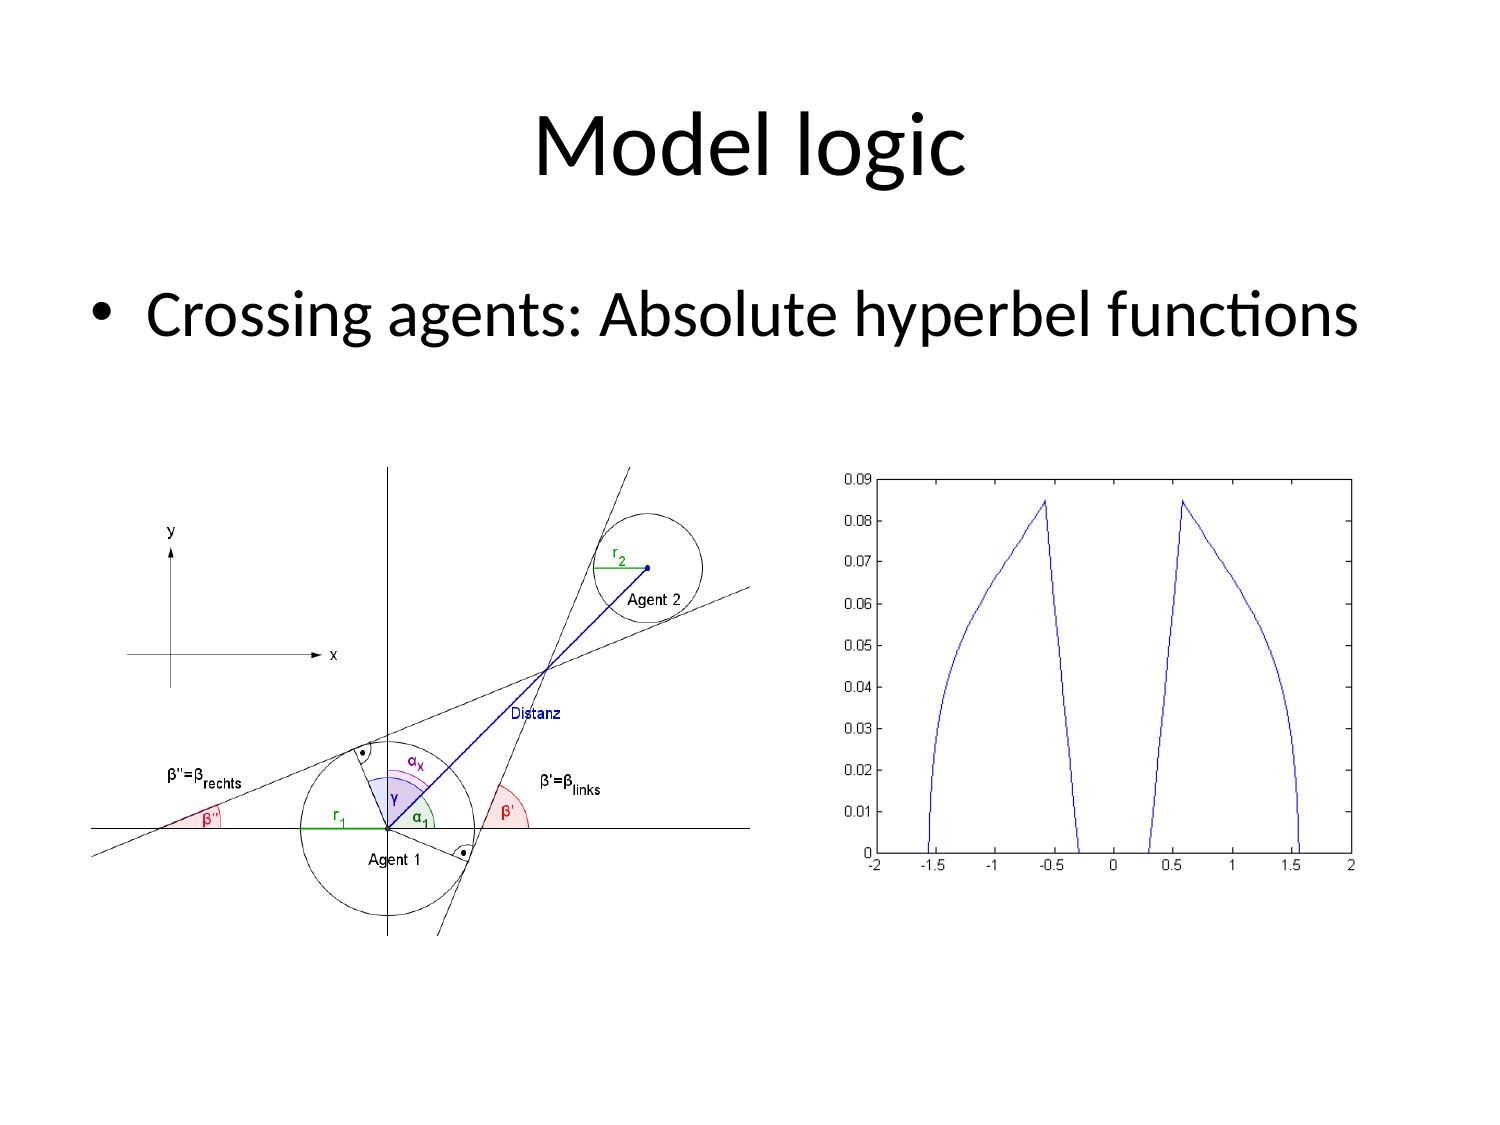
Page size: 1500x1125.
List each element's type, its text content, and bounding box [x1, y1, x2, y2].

title Model logic [75, 45, 1425, 233]
list Crossing agents: Absolute hyperbel functions [75, 262, 1425, 1005]
picture [796, 444, 1410, 903]
picture [91, 467, 751, 937]
